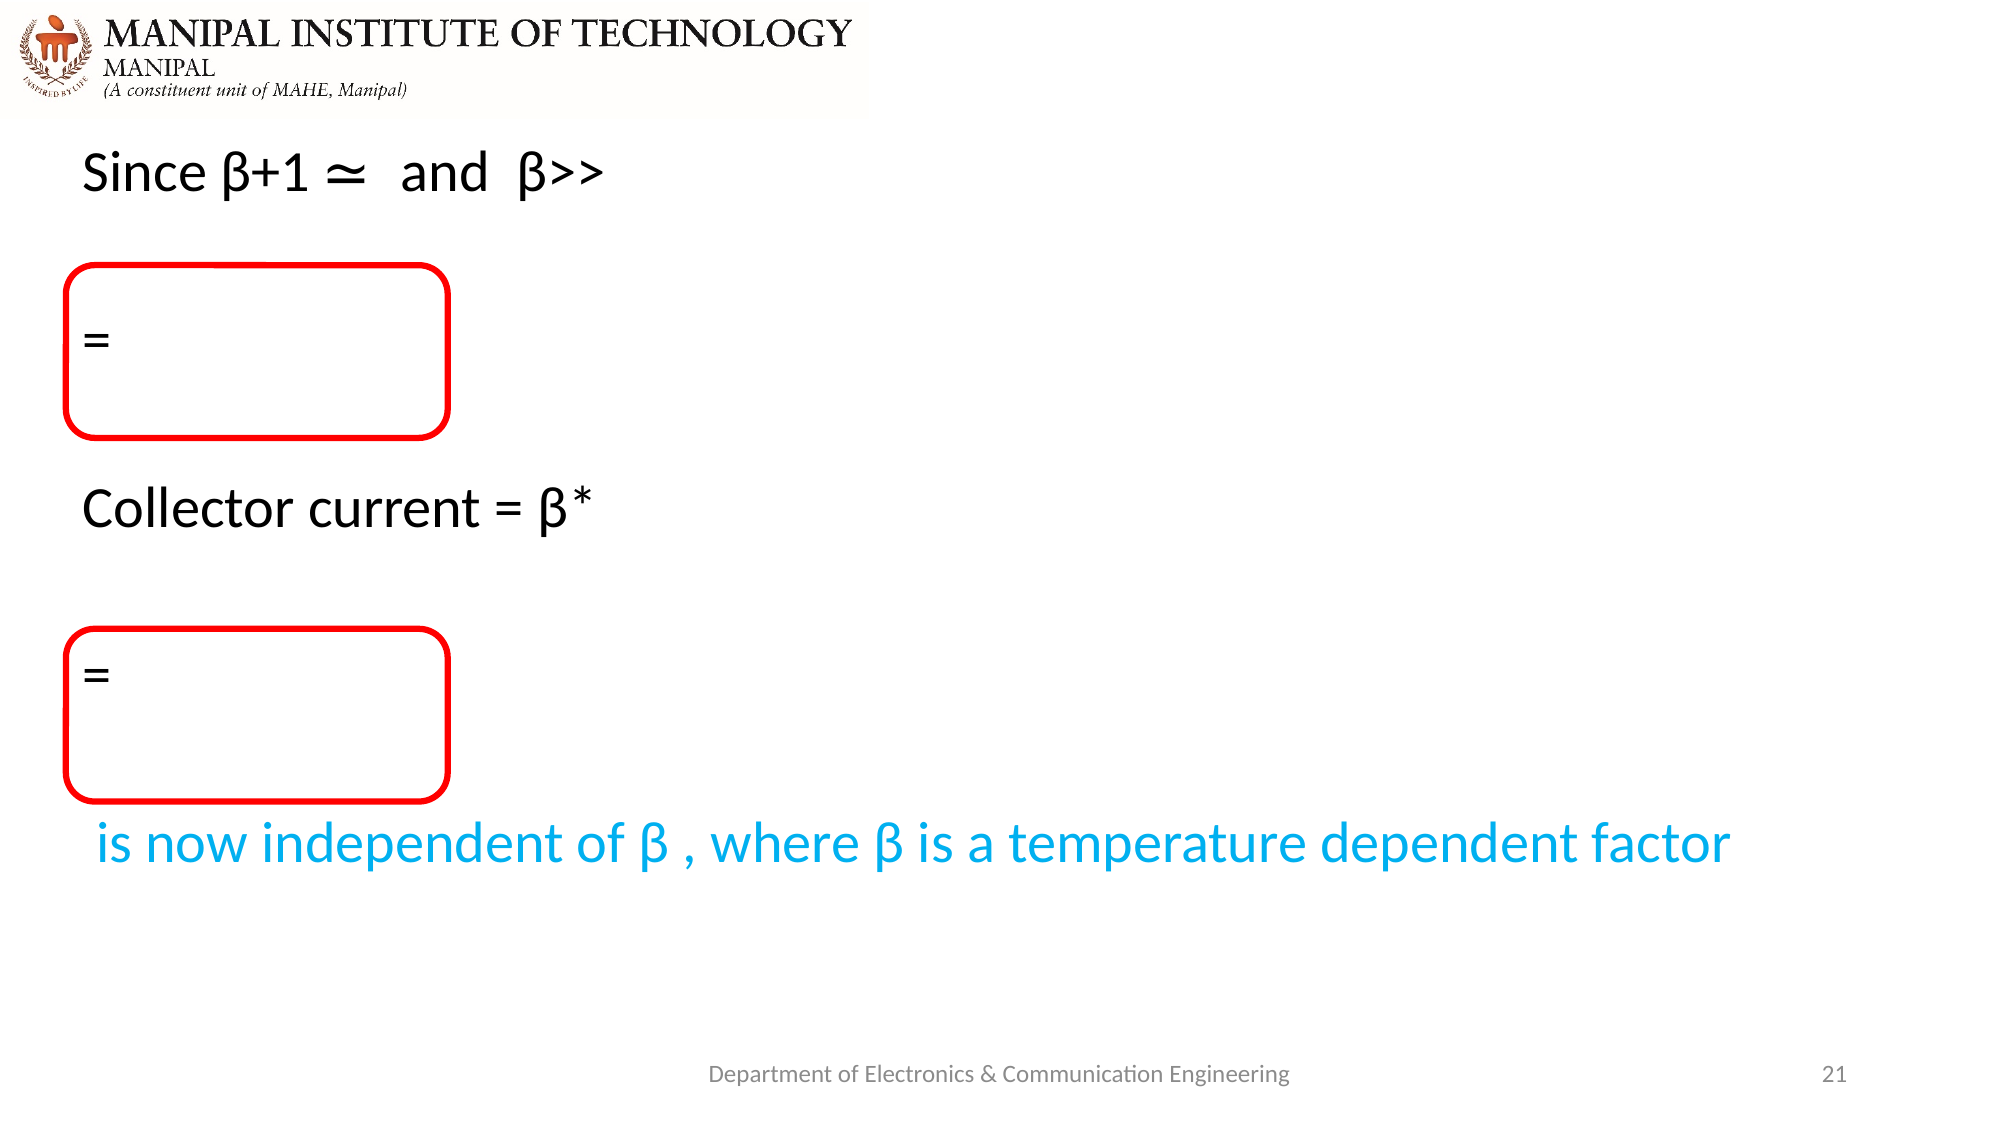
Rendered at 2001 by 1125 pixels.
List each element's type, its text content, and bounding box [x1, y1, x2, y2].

text_box [64, 264, 449, 439]
footer Department of Electronics & Communication Engineering [662, 1042, 1338, 1103]
slide_number 21 [1412, 1042, 1863, 1103]
text_box [64, 627, 449, 803]
picture [0, 2, 869, 119]
